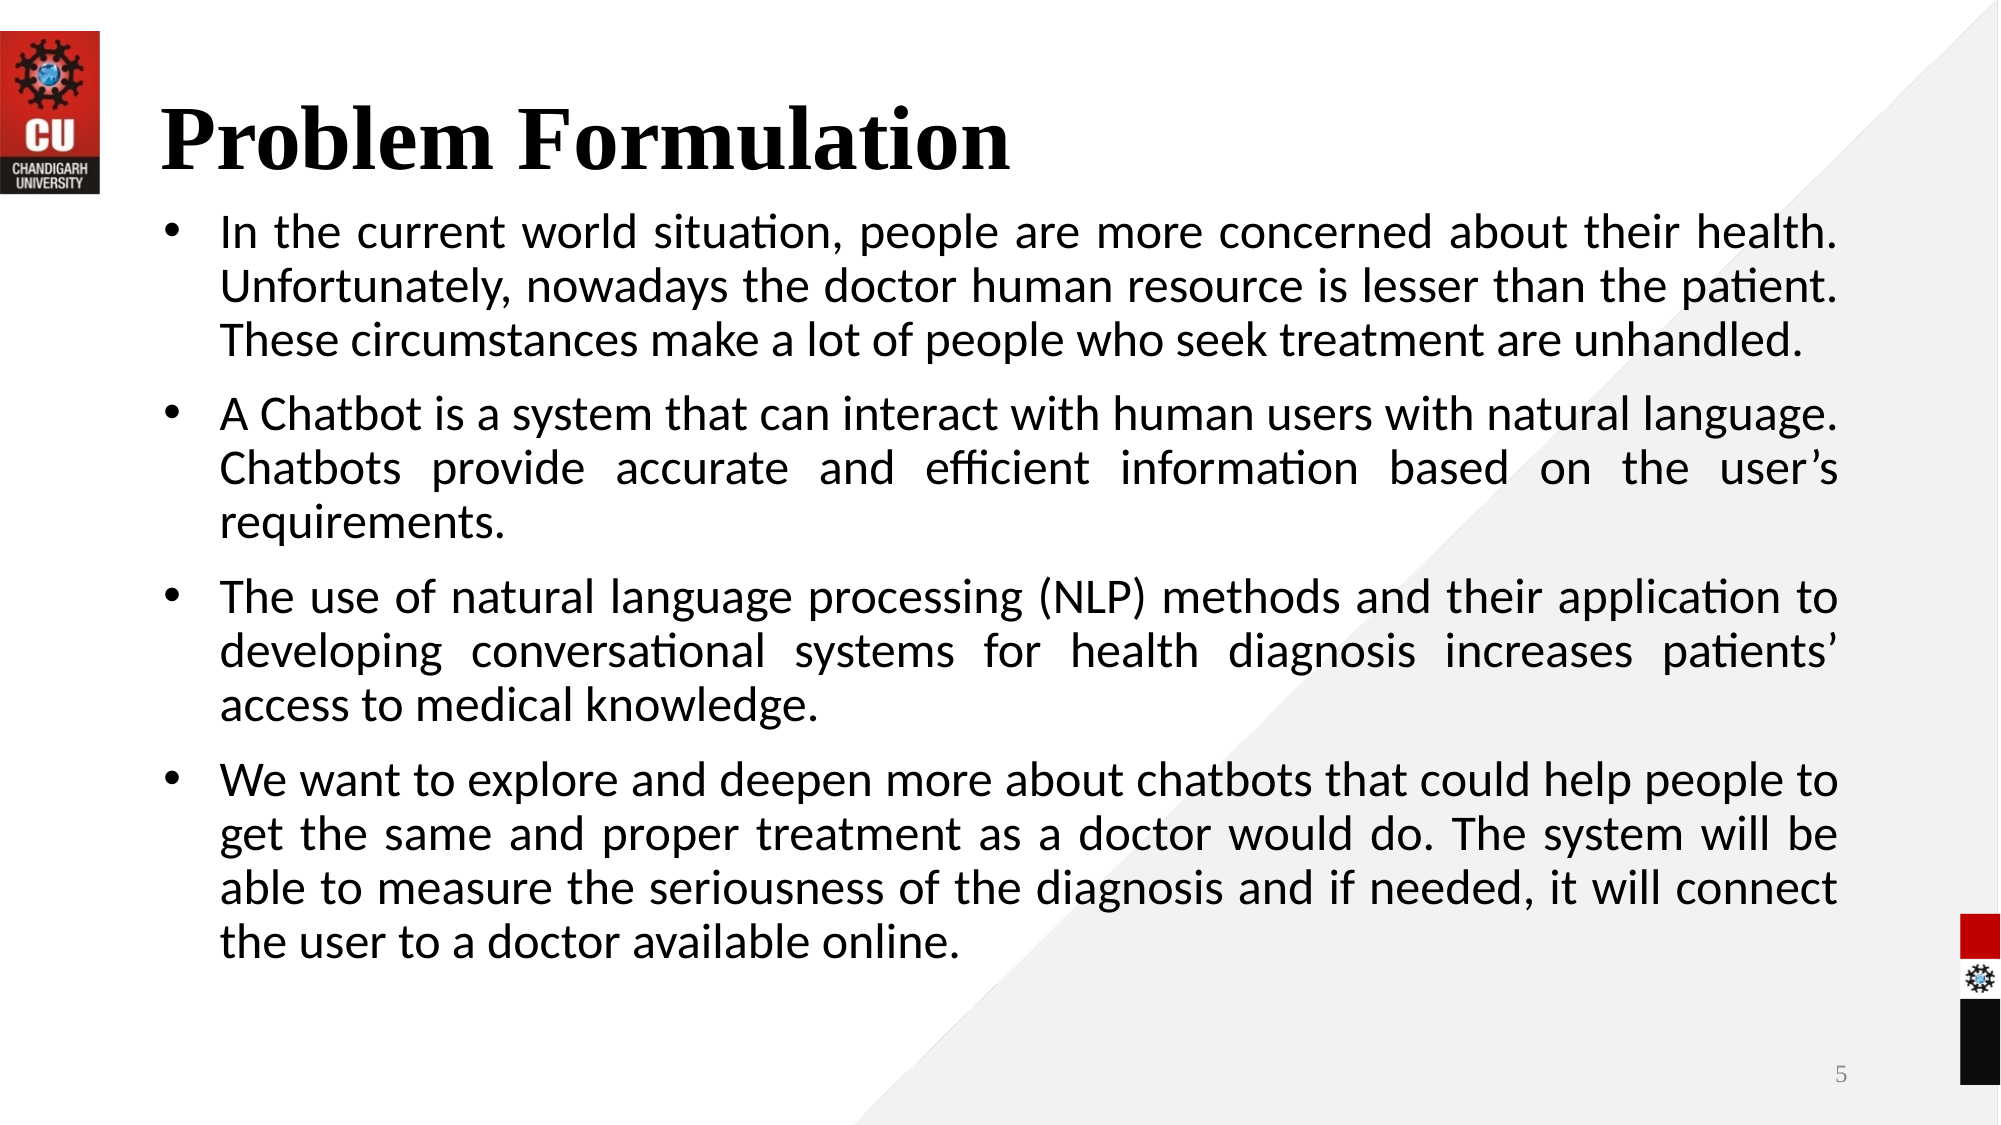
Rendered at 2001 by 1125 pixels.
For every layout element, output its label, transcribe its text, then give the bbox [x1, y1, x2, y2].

title Problem Formulation [145, 59, 1871, 220]
picture [0, 0, 2001, 1125]
list In the current world situation, people are more concerned about their health. Unfortunately, nowadays the doctor human resource is lesser than the patient. These circumstances make a lot of people who seek treatment are unhandled. A Chatbot is a system that can interact with human users with natural language. Chatbots provide accurate and efficient information based on the user’s requirements. The use of natural language processing (NLP) methods and their application to developing conversational systems for health diagnosis increases patients’ access to medical knowledge. We want to explore and deepen more about chatbots that could help people to get the same and proper treatment as a doctor would do. The system will be able to measure the seriousness of the diagnosis and if needed, it will connect the user to a doctor available online. [129, 197, 1855, 1010]
slide_number 5 [1412, 1042, 1863, 1103]
